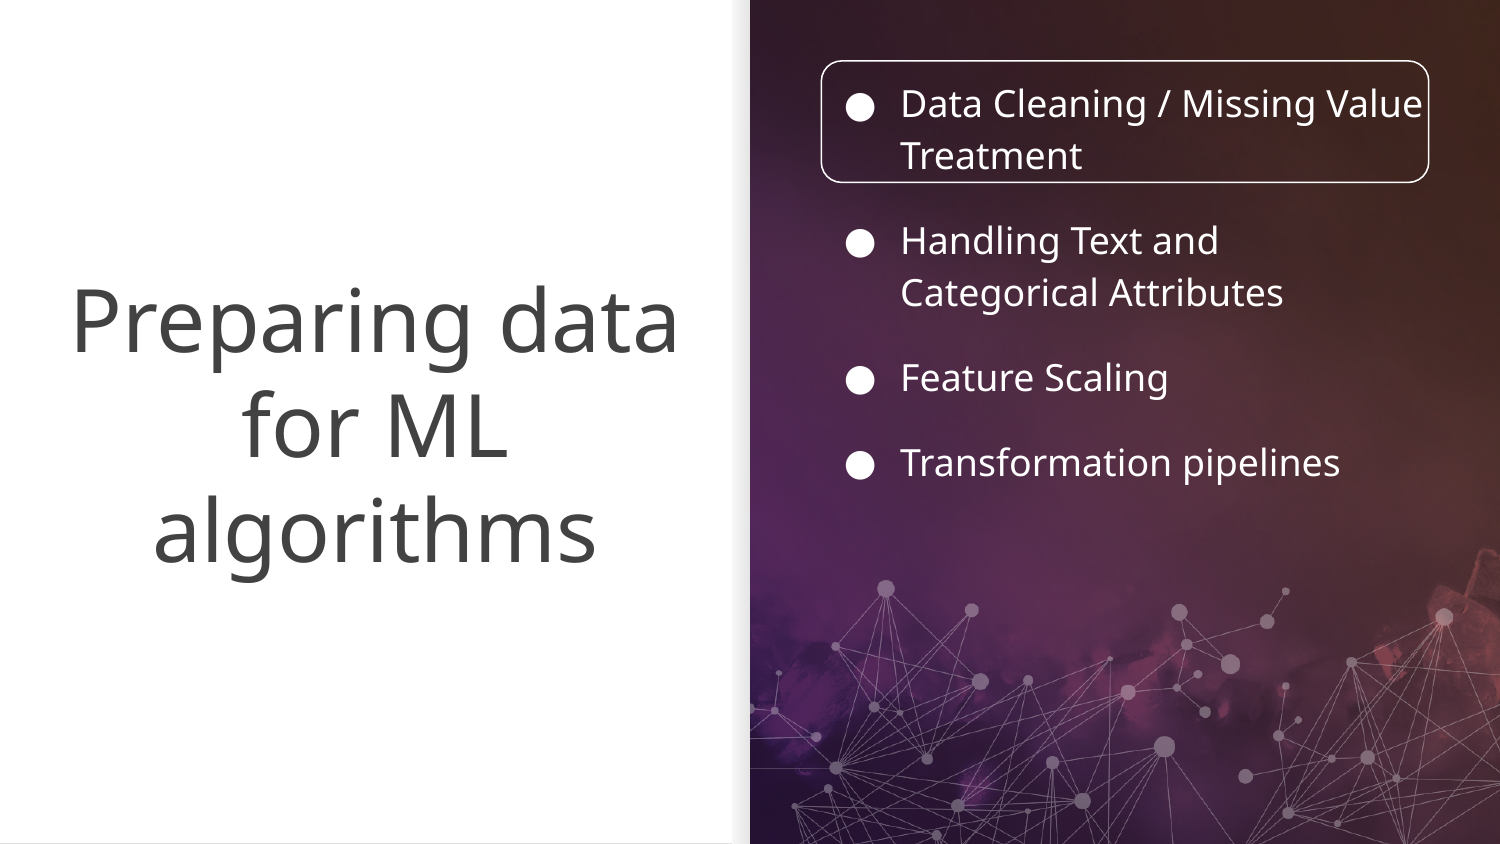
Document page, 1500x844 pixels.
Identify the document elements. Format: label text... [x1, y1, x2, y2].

list Data Cleaning / Missing Value Treatment Handling Text and Categorical Attributes Feature Scaling Transformation pipelines [810, 58, 1440, 784]
picture [750, 0, 1500, 844]
text_box [821, 60, 1429, 183]
title Preparing data for ML algorithms [43, 202, 708, 595]
